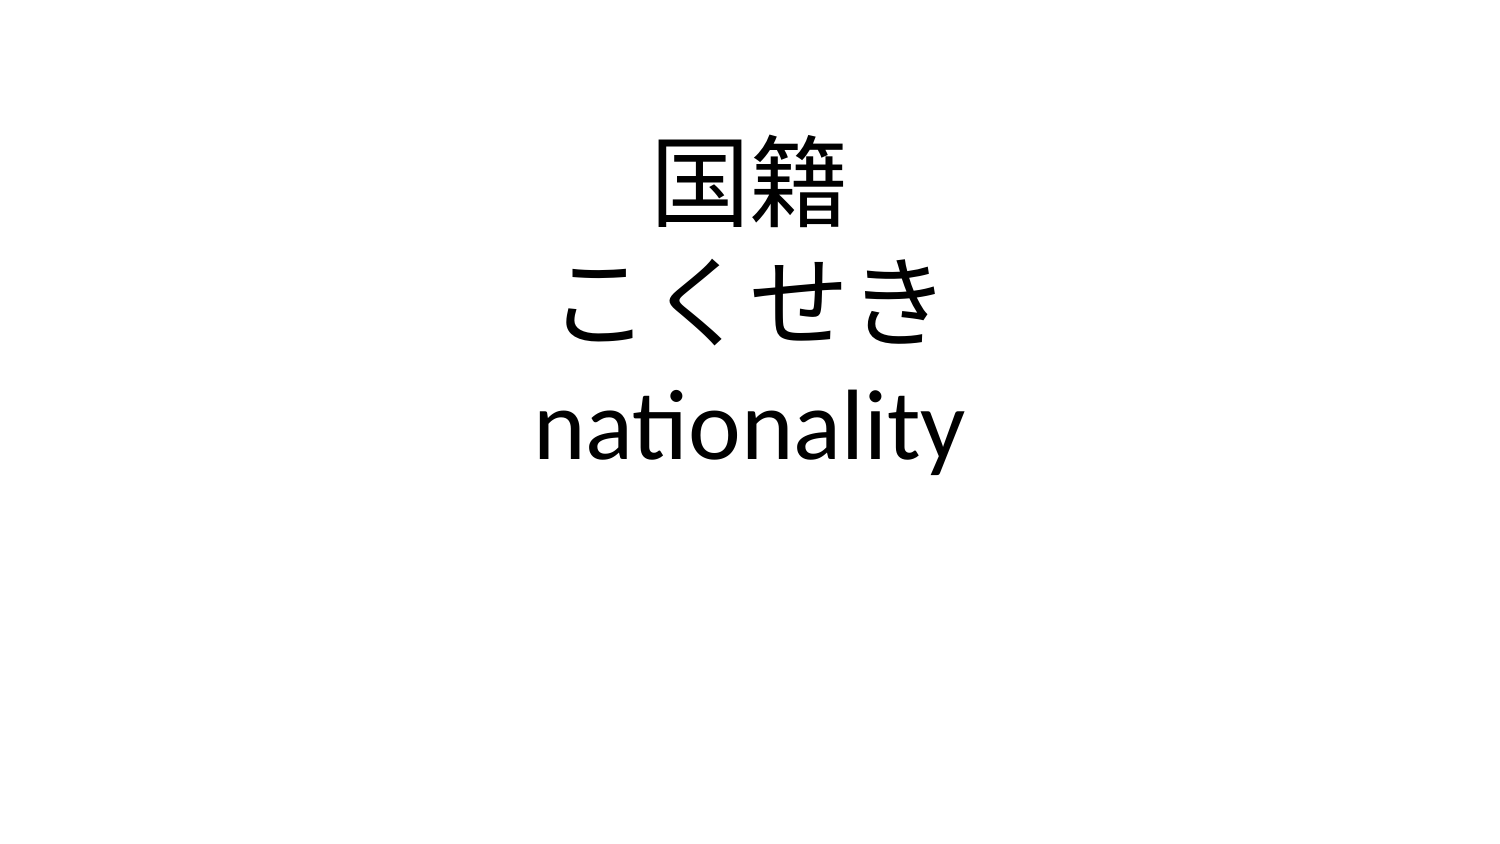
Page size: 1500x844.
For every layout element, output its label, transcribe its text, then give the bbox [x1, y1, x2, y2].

text_box 国籍 こくせき nationality [0, 149, 1500, 450]
